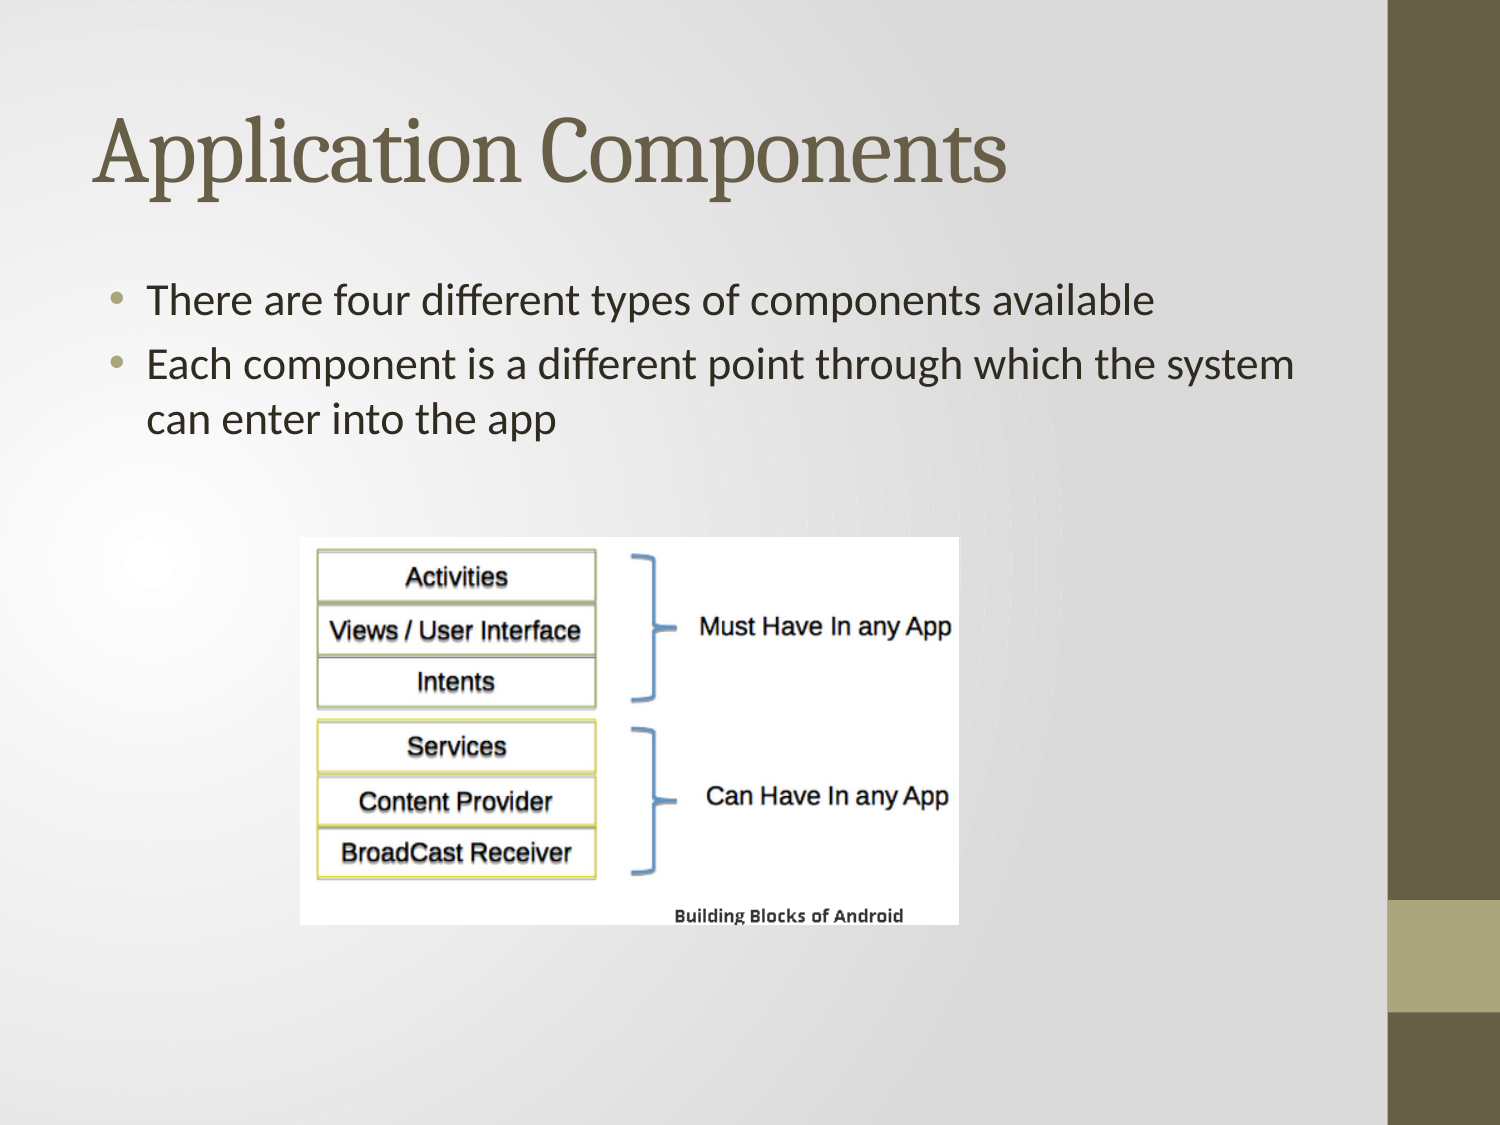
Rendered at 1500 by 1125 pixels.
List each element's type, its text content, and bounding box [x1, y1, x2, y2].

picture [300, 536, 959, 926]
title Application Components [0, 50, 1350, 238]
list There are four different types of components available Each component is a different point through which the system can enter into the app [75, 262, 1325, 1050]
